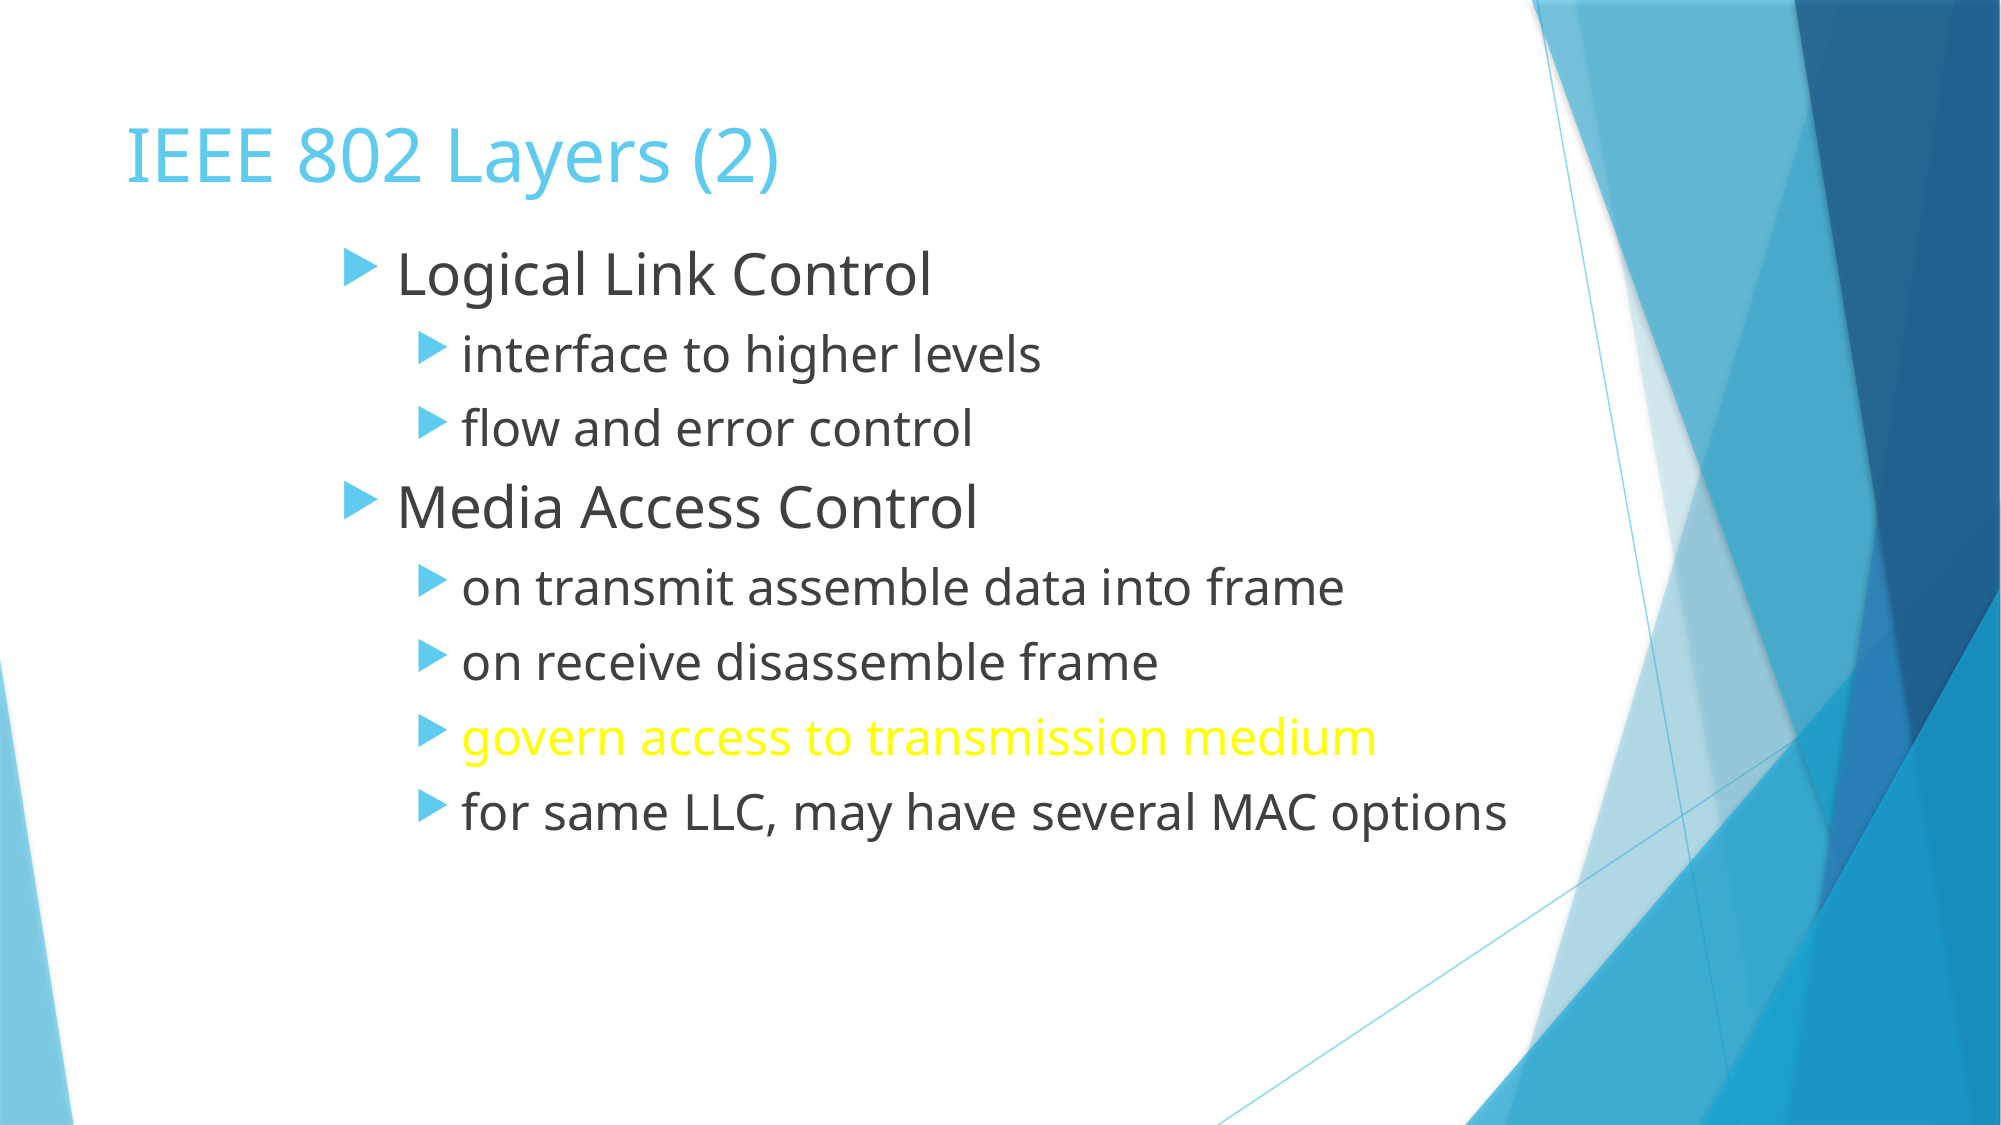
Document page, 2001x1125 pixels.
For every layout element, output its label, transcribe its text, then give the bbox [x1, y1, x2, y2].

list Logical Link Control interface to higher levels flow and error control Media Access Control on transmit assemble data into frame on receive disassemble frame govern access to transmission medium for same LLC, may have several MAC options [324, 237, 1675, 1038]
title IEEE 802 Layers (2) [111, 99, 1522, 317]
